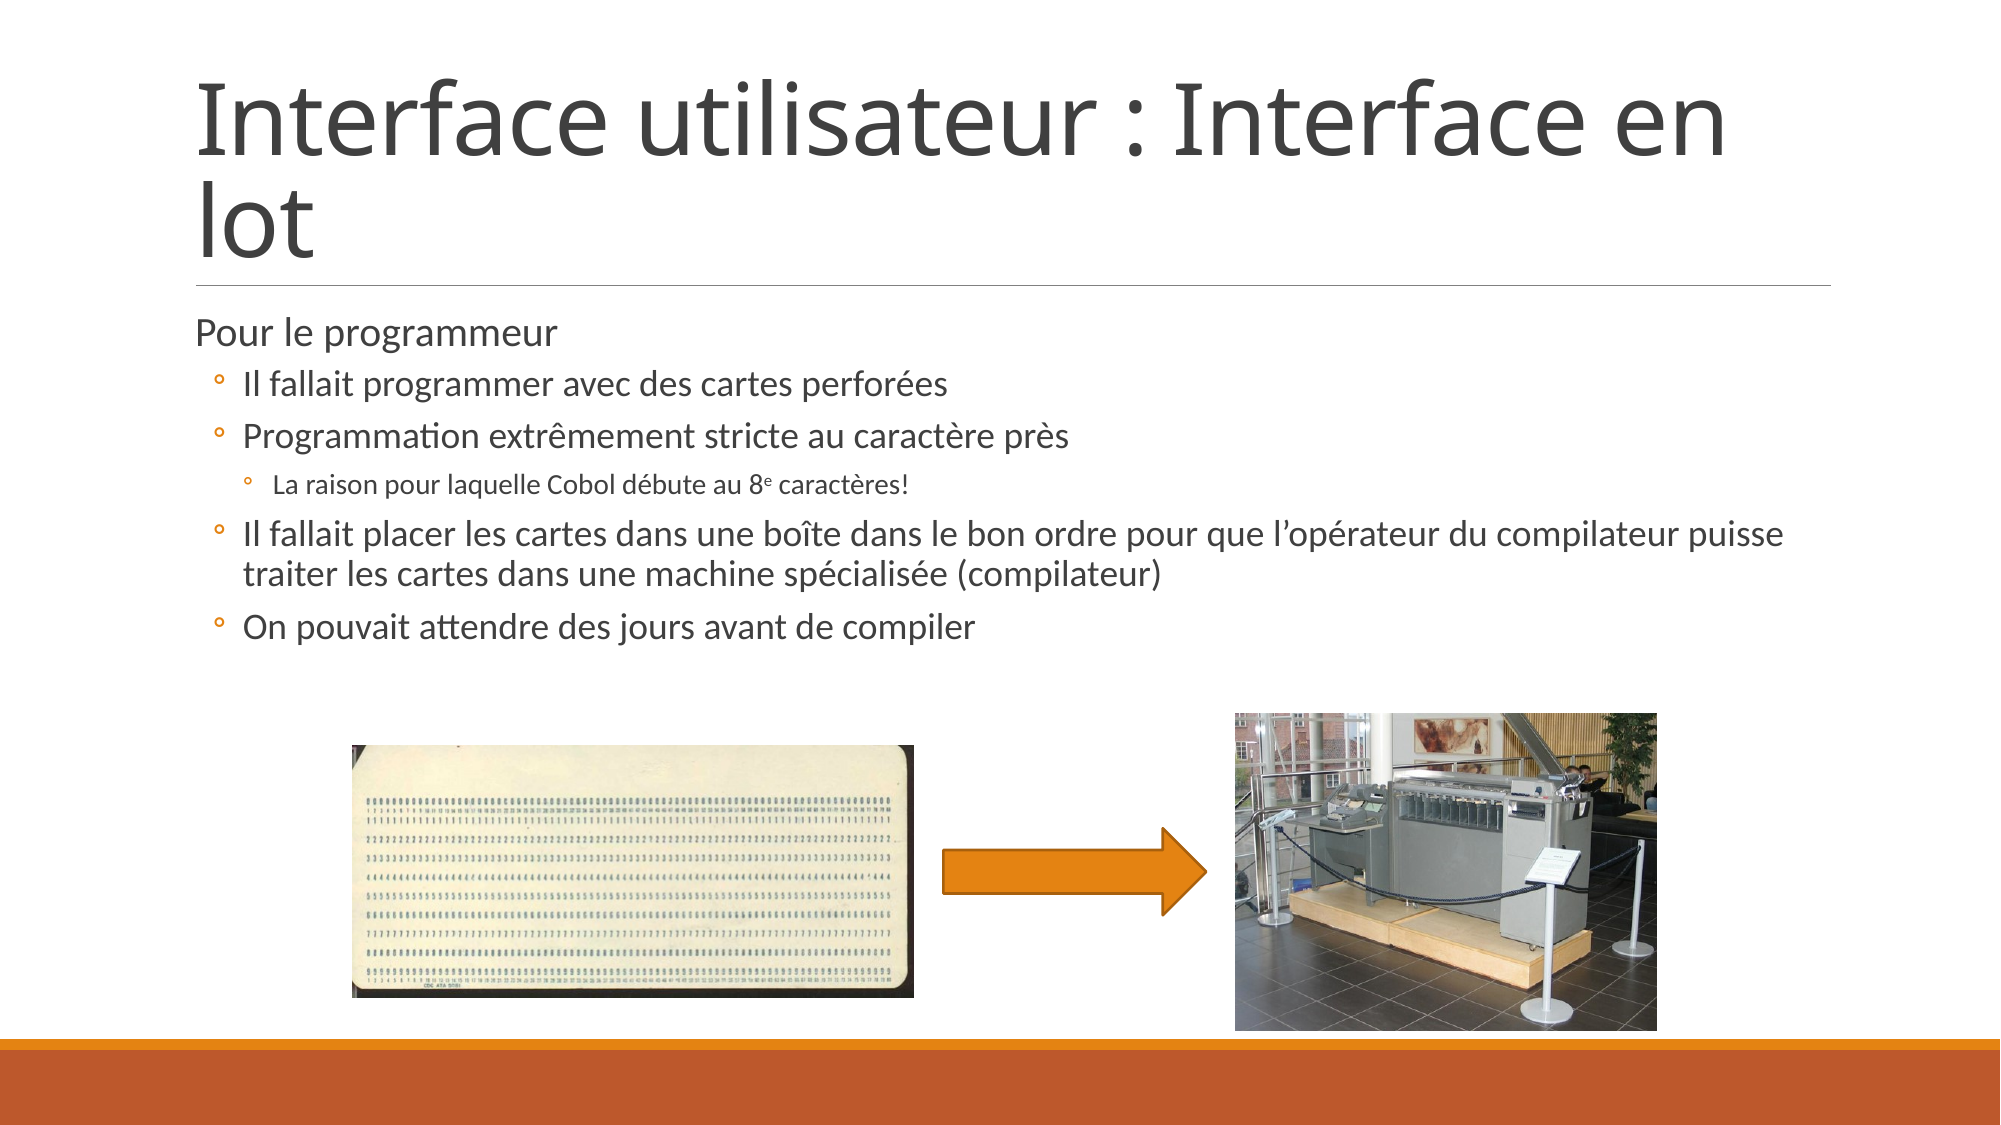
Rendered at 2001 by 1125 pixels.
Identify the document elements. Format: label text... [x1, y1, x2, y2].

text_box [352, 712, 1658, 1031]
title Interface utilisateur : Interface en lot [180, 47, 1830, 285]
list Pour le programmeur Il fallait programmer avec des cartes perforées Programmation extrêmement stricte au caractère près La raison pour laquelle Cobol débute au 8e caractères! Il fallait placer les cartes dans une boîte dans le bon ordre pour que l’opérateur du compilateur puisse traiter les cartes dans une machine spécialisée (compilateur) On pouvait attendre des jours avant de compiler [180, 302, 1830, 963]
